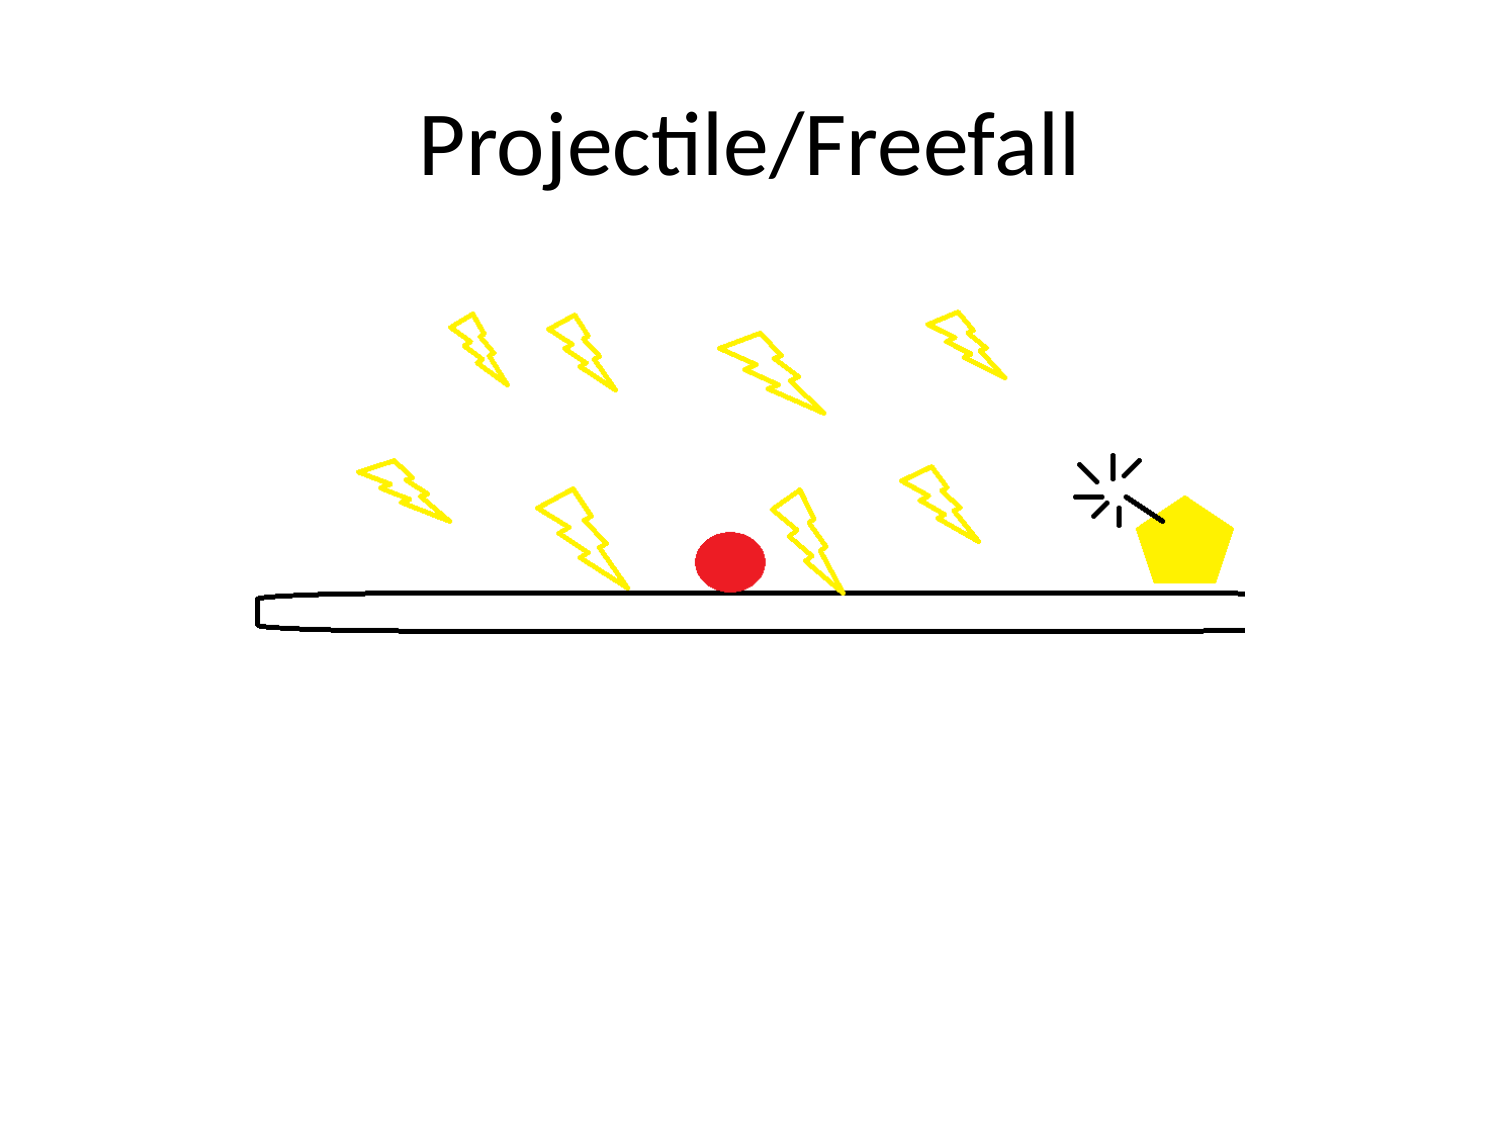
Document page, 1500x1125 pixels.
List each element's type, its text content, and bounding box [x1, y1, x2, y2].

title Projectile/Freefall [75, 45, 1425, 233]
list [255, 262, 1245, 1006]
